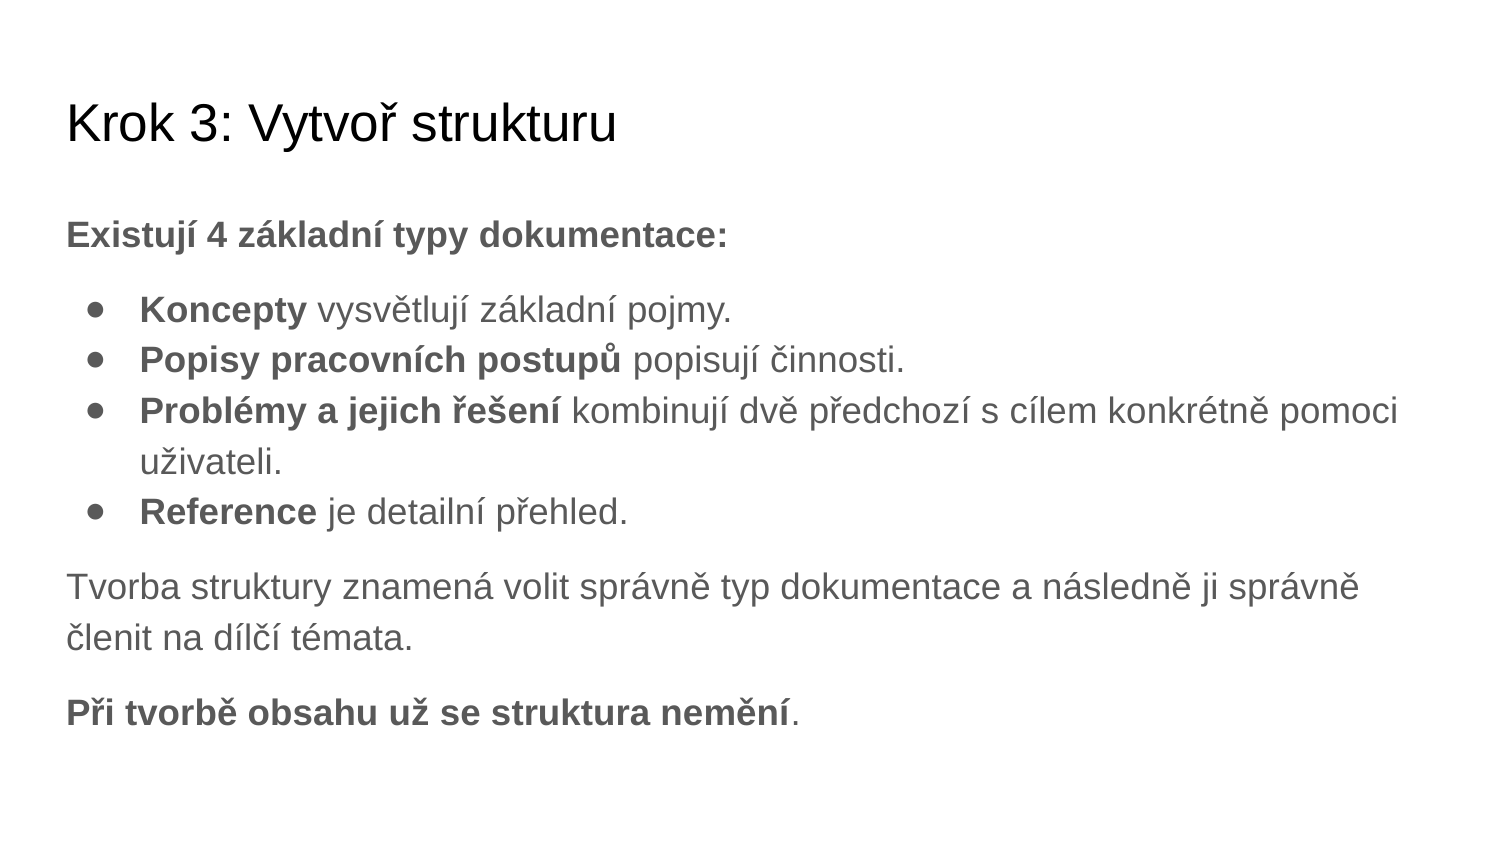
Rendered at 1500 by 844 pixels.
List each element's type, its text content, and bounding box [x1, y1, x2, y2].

list Existují 4 základní typy dokumentace: Koncepty vysvětlují základní pojmy. Popisy pracovních postupů popisují činnosti. Problémy a jejich řešení kombinují dvě předchozí s cílem konkrétně pomoci uživateli. Reference je detailní přehled. Tvorba struktury znamená volit správně typ dokumentace a následně ji správně členit na dílčí témata. Při tvorbě obsahu už se struktura nemění. [51, 189, 1449, 750]
title Krok 3: Vytvoř strukturu [51, 72, 1449, 167]
